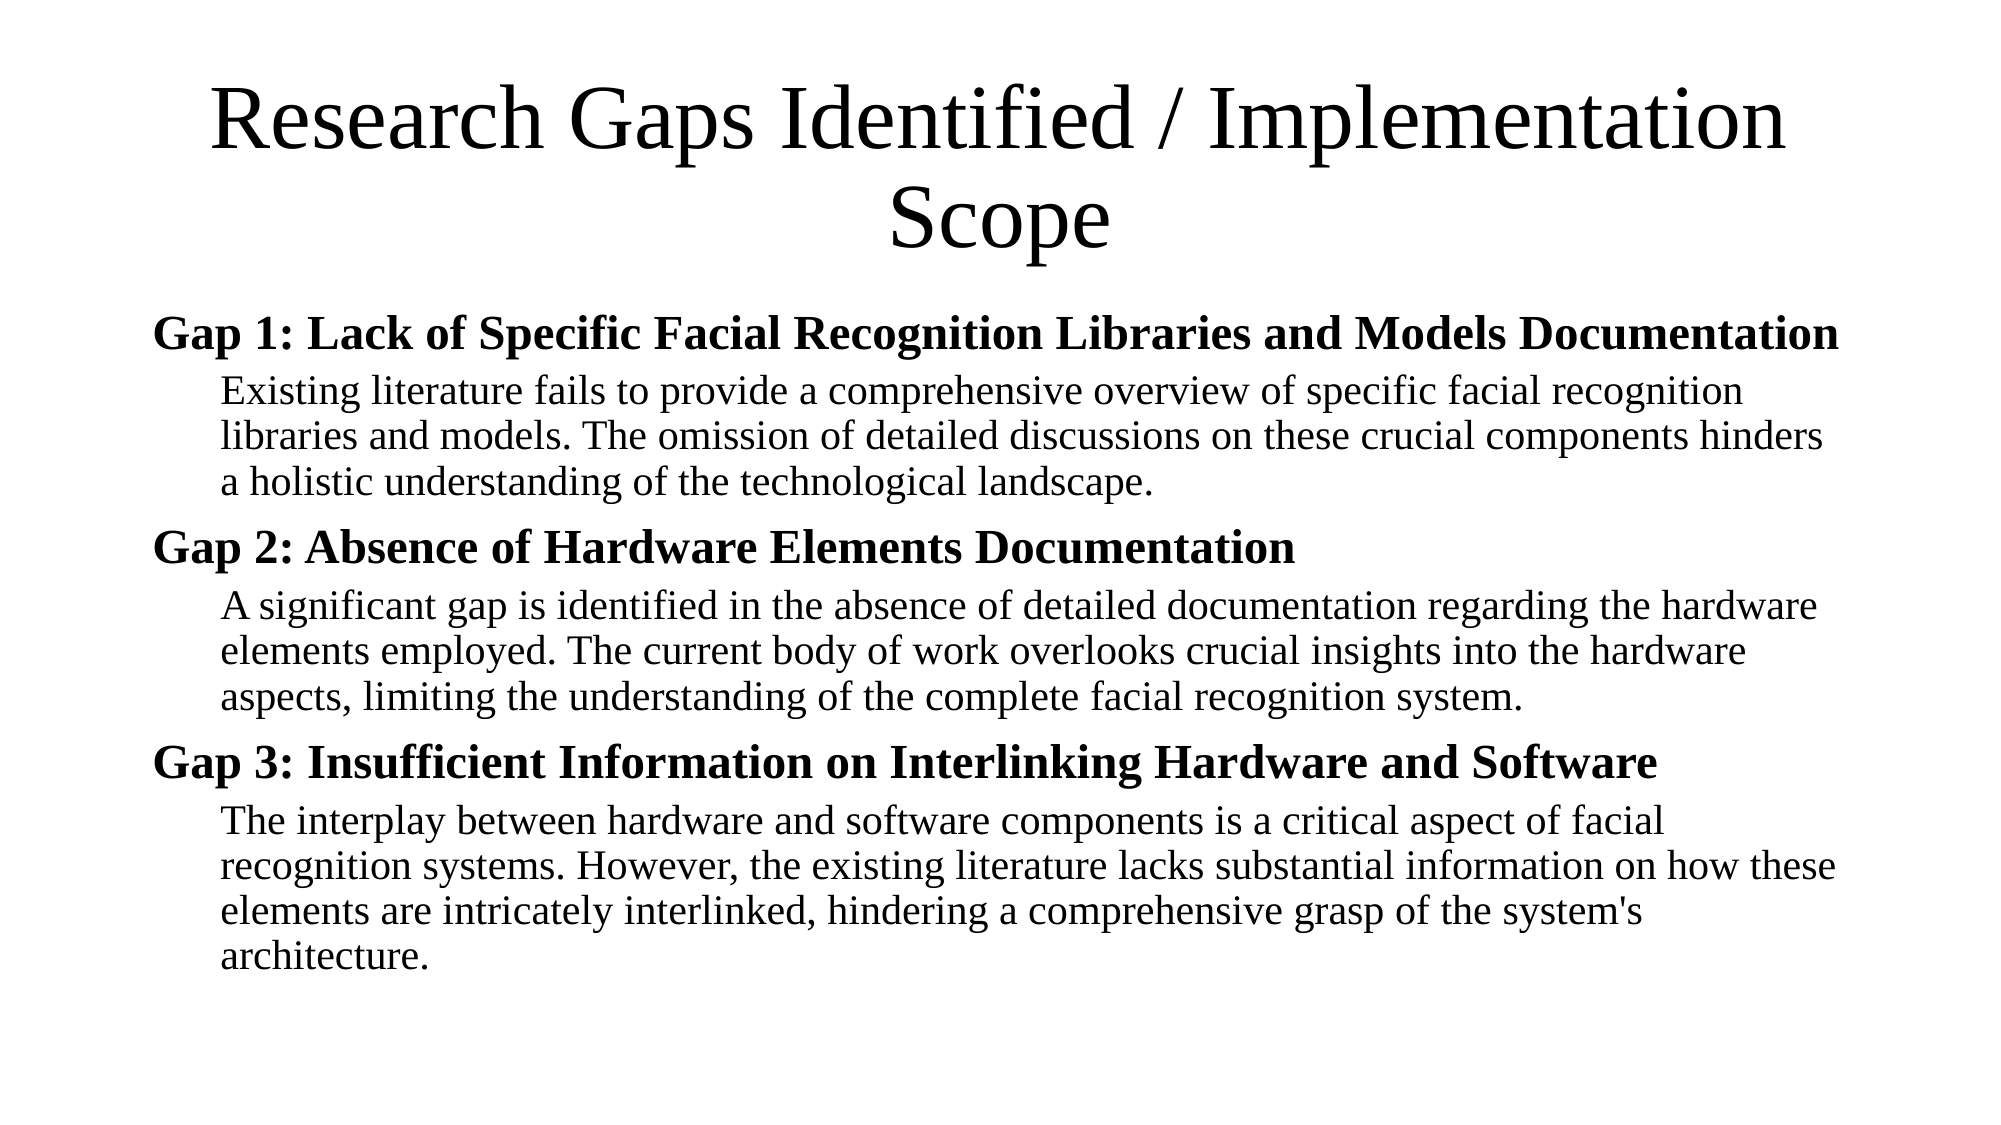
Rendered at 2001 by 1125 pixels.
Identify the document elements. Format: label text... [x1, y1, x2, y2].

list Gap 1: Lack of Specific Facial Recognition Libraries and Models Documentation Existing literature fails to provide a comprehensive overview of specific facial recognition libraries and models. The omission of detailed discussions on these crucial components hinders a holistic understanding of the technological landscape. Gap 2: Absence of Hardware Elements Documentation A significant gap is identified in the absence of detailed documentation regarding the hardware elements employed. The current body of work overlooks crucial insights into the hardware aspects, limiting the understanding of the complete facial recognition system. Gap 3: Insufficient Information on Interlinking Hardware and Software The interplay between hardware and software components is a critical aspect of facial recognition systems. However, the existing literature lacks substantial information on how these elements are intricately interlinked, hindering a comprehensive grasp of the system's architecture. [137, 299, 1863, 1014]
title Research Gaps Identified / Implementation Scope [137, 59, 1863, 278]
